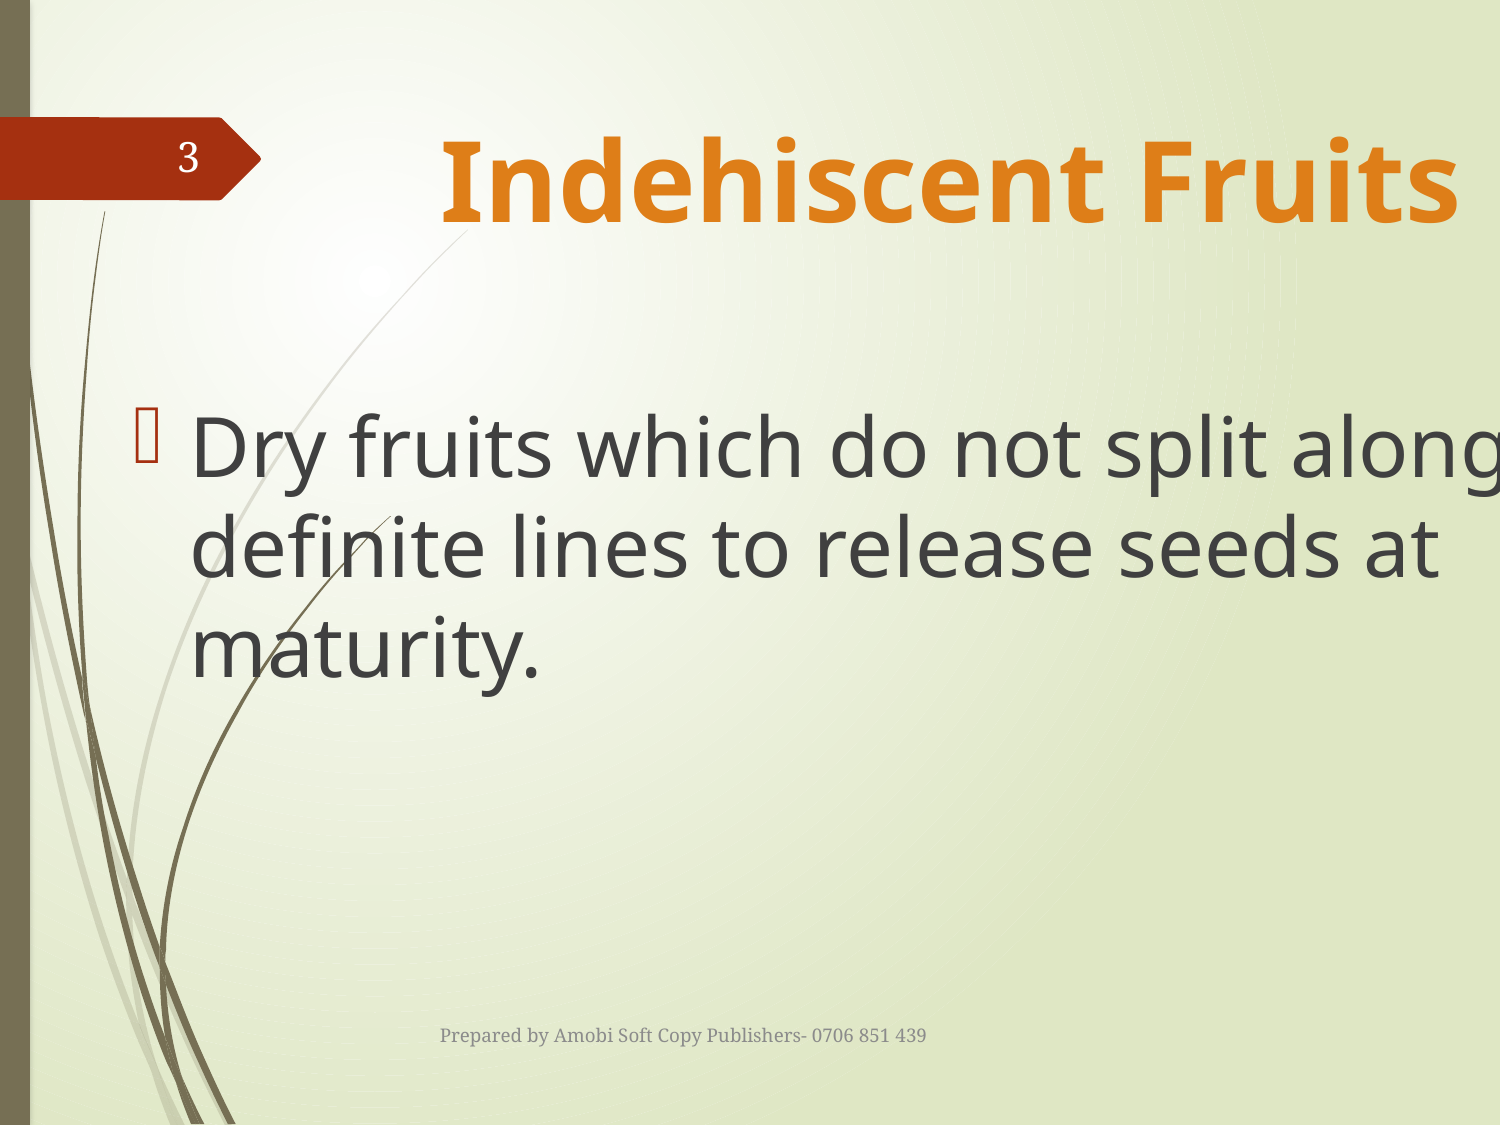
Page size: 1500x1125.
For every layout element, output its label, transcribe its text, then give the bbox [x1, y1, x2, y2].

slide_number 3 [87, 129, 216, 190]
footer Prepared by Amobi Soft Copy Publishers- 0706 851 439 [424, 1006, 1500, 1067]
list Dry fruits which do not split along definite lines to release seeds at maturity. [118, 386, 1500, 1007]
title Indehiscent Fruits [425, 102, 1500, 313]
